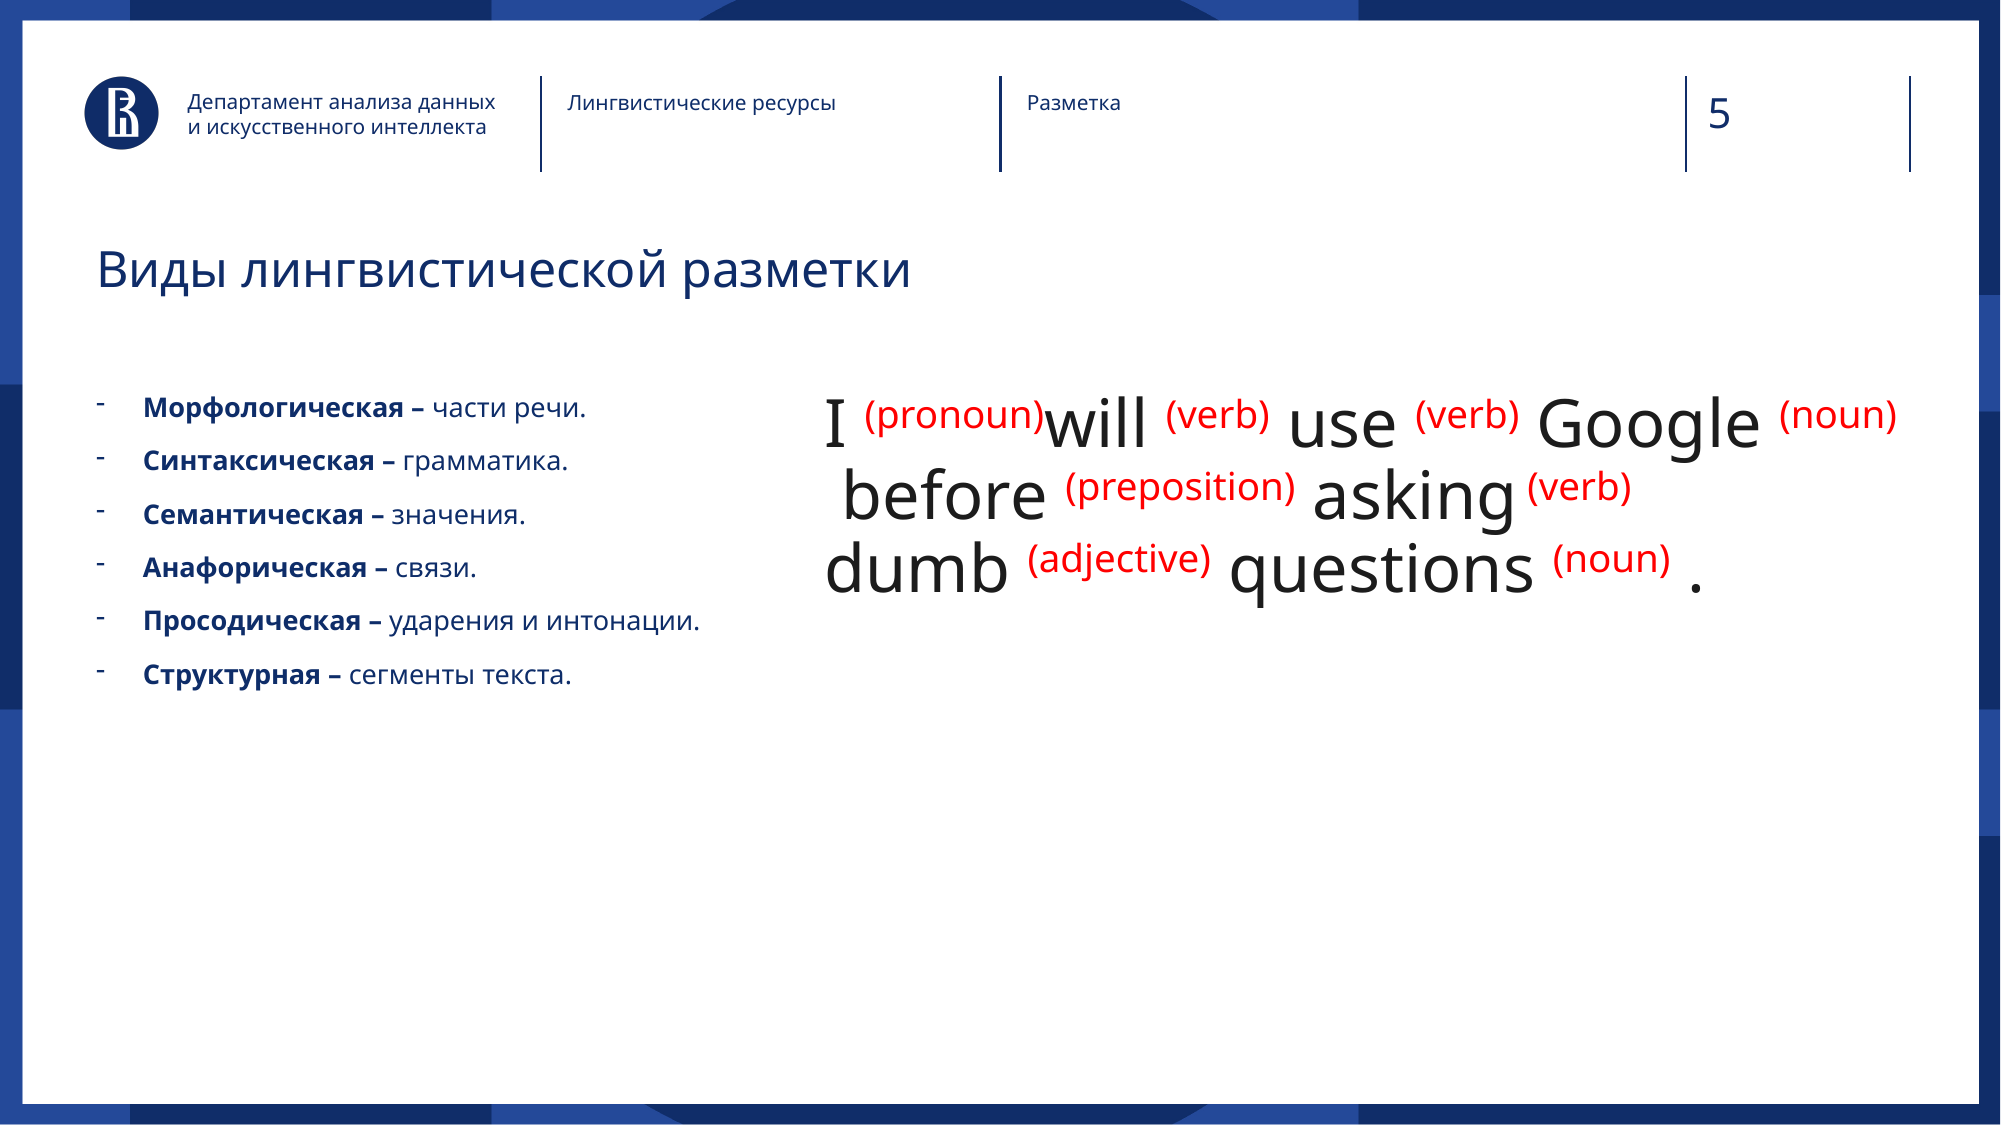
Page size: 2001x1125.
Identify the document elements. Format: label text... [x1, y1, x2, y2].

list Морфологическая – части речи. Синтаксическая – грамматика. Семантическая – значения. Анафорическая – связи. Просодическая – ударения и интонации. Структурная – сегменты текста. [96, 390, 806, 784]
list Лингвистические ресурсы [567, 90, 907, 157]
list Разметка [1026, 90, 1367, 157]
title Виды лингвистической разметки [96, 237, 1854, 365]
list I (pronoun)will (verb) use (verb) Google (noun) before (preposition) asking (verb) dumb (adjective) questions (noun) . [824, 390, 1911, 957]
picture [0, 0, 2001, 1125]
list Департамент анализа данных и искусственного интеллекта [187, 88, 500, 157]
